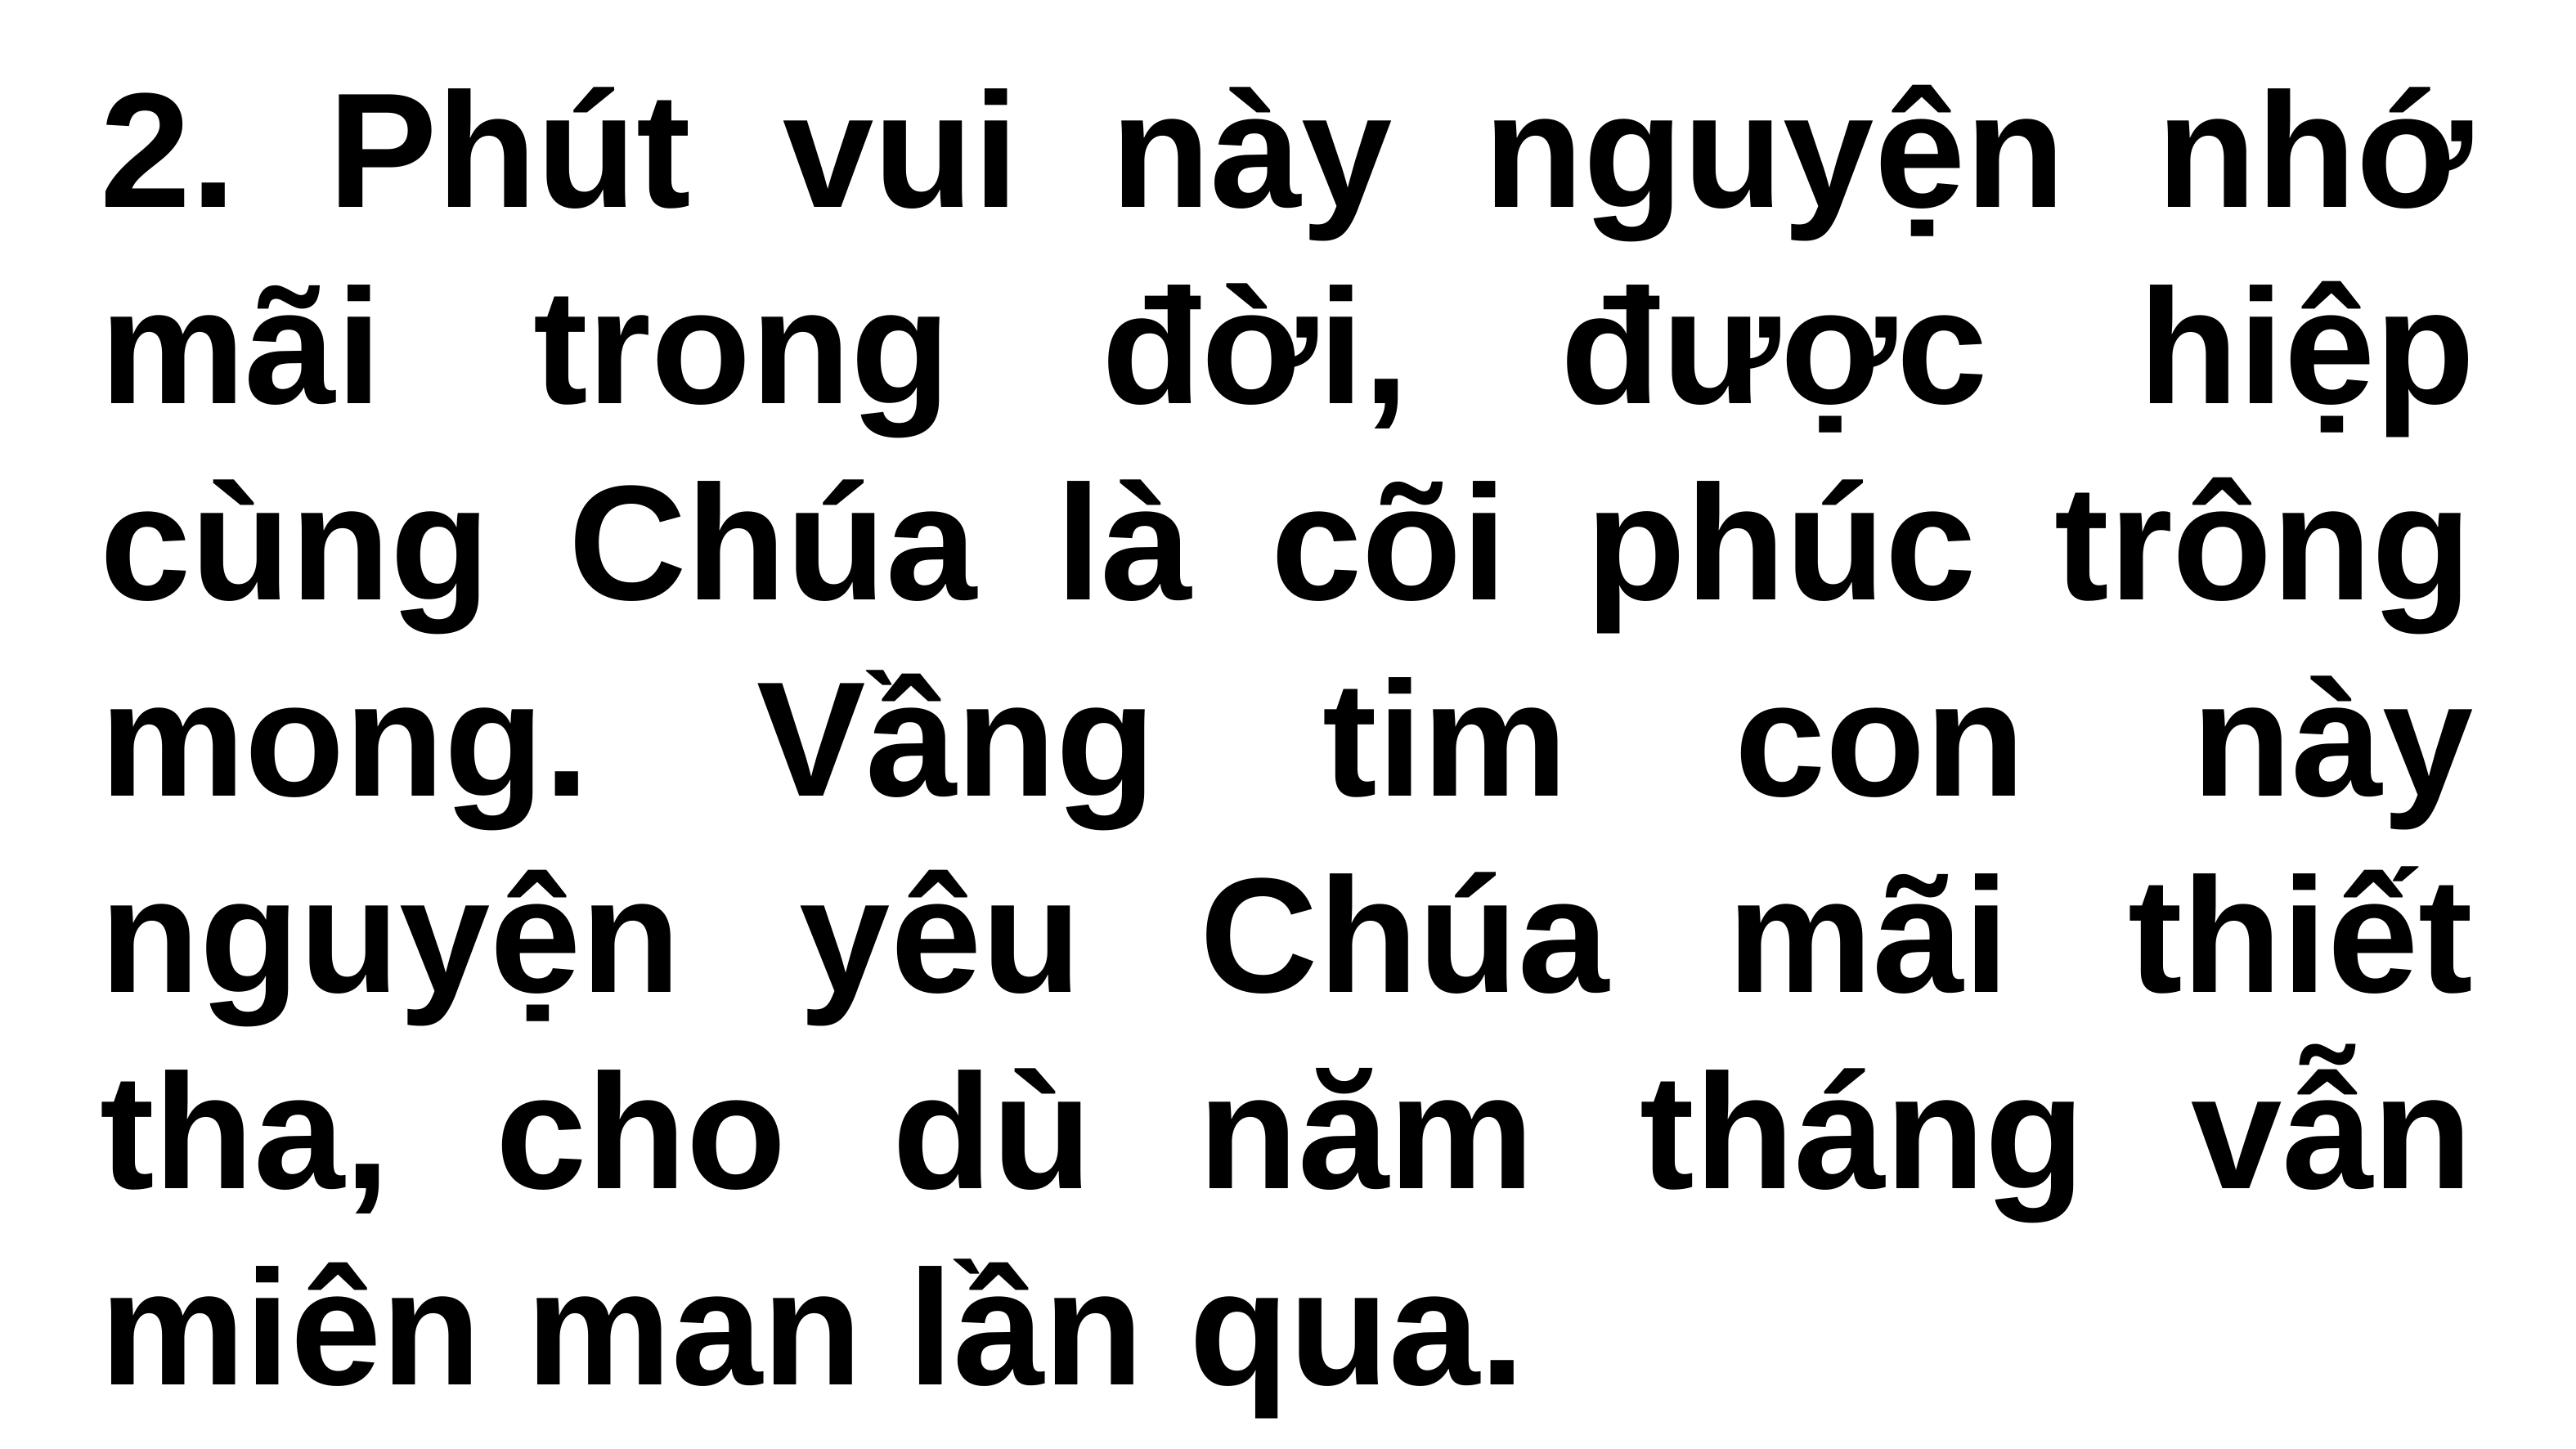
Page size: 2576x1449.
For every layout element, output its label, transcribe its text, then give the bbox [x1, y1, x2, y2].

list 2. Phút vui này nguyện nhớ mãi trong đời, được hiệp cùng Chúa là cõi phúc trông mong. Vầng tim con này nguyện yêu Chúa mãi thiết tha, cho dù năm tháng vẫn miên man lần qua. [80, 34, 2496, 990]
